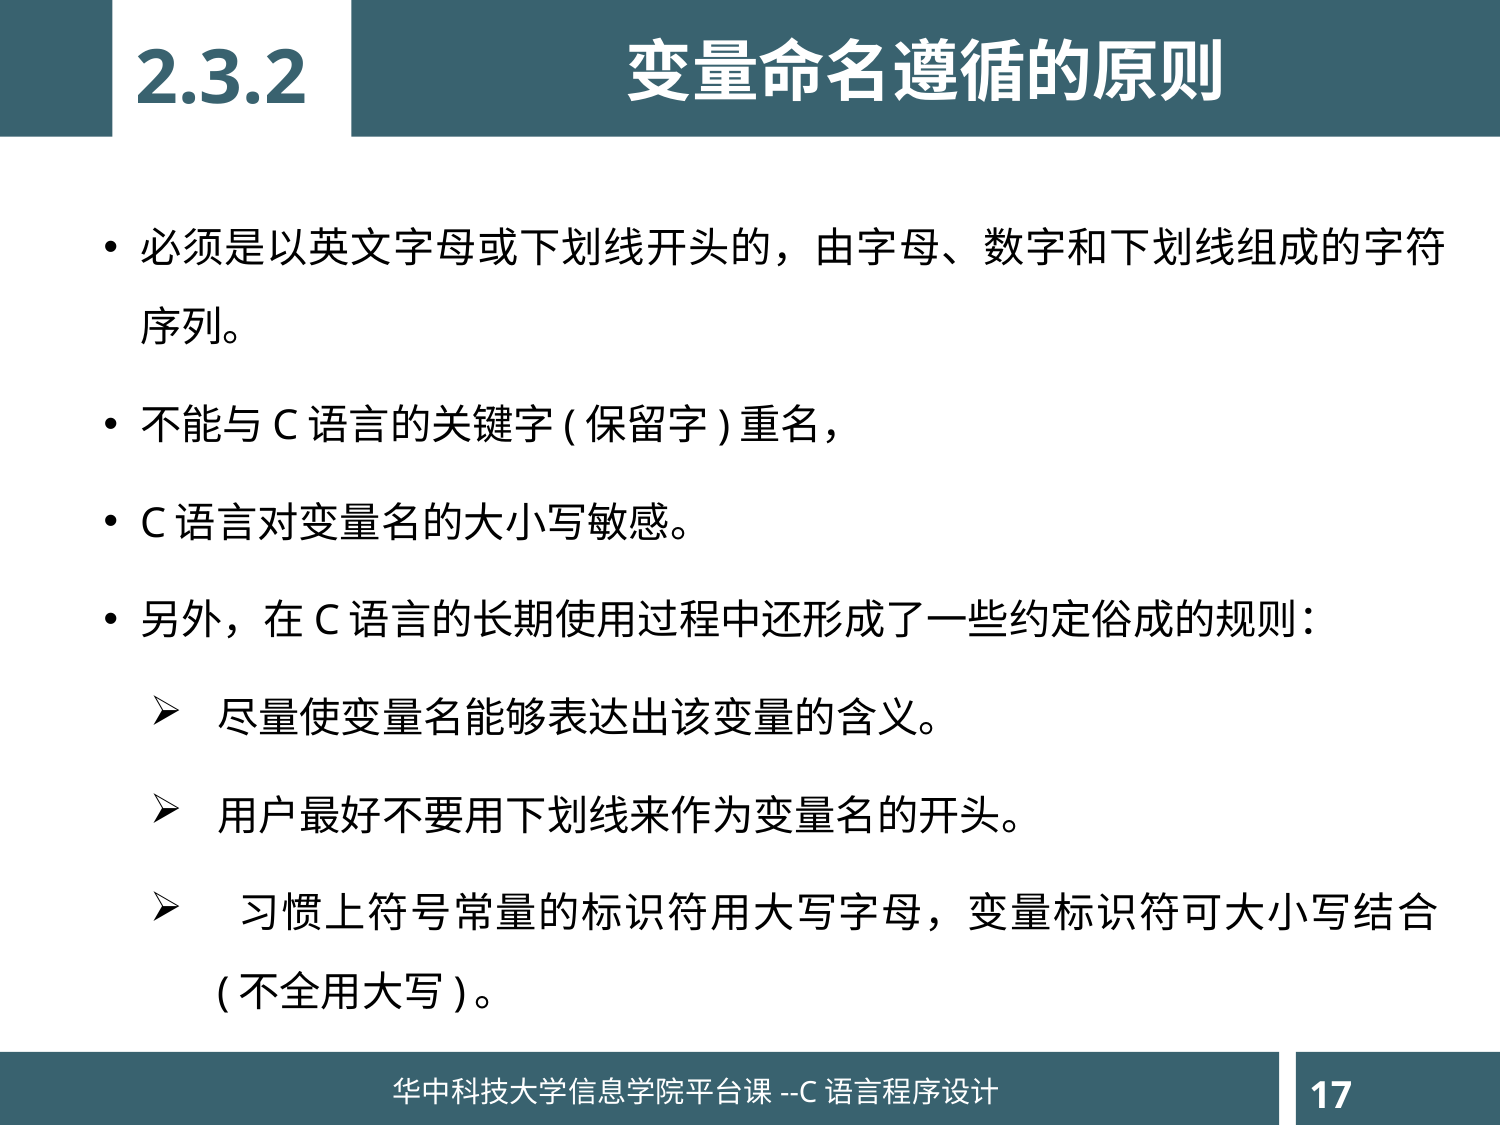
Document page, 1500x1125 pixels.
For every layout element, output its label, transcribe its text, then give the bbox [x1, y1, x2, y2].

list 必须是以英文字母或下划线开头的，由字母、数字和下划线组成的字符序列。 不能与C语言的关键字(保留字)重名， C语言对变量名的大小写敏感。 另外，在C语言的长期使用过程中还形成了一些约定俗成的规则： 尽量使变量名能够表达出该变量的含义。 用户最好不要用下划线来作为变量名的开头。 习惯上符号常量的标识符用大写字母，变量标识符可大小写结合(不全用大写)。 [88, 184, 1463, 1024]
text_box 2.3.2 [120, 21, 323, 127]
text_box 变量命名遵循的原则 [473, 21, 1378, 117]
